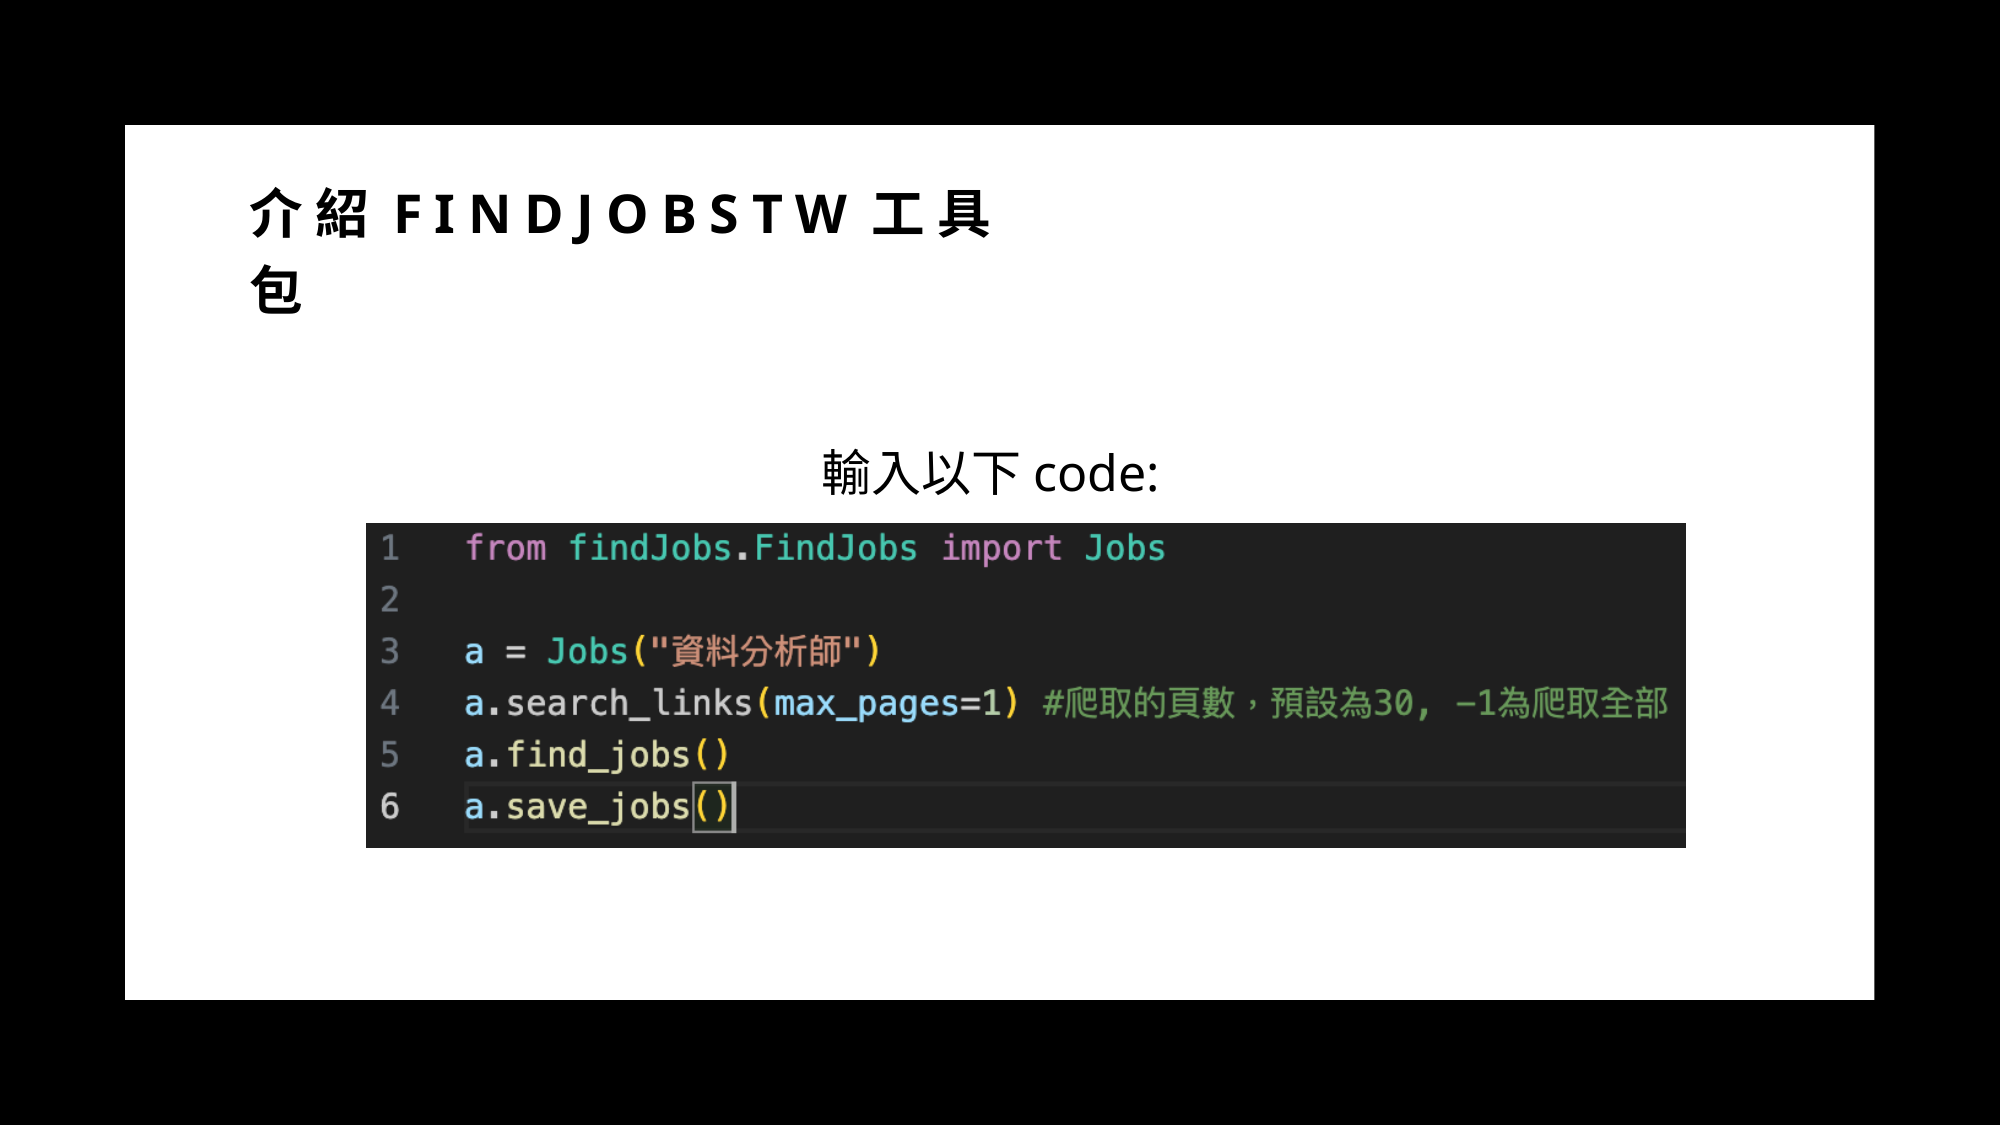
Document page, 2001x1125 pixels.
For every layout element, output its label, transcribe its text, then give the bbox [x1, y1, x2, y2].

picture [366, 523, 1686, 848]
text_box 輸入以下code: [234, 415, 1748, 524]
text_box [124, 124, 1875, 1001]
title 介紹FindJobsTW工具包 [234, 159, 1027, 329]
text_box [0, 0, 2000, 1125]
